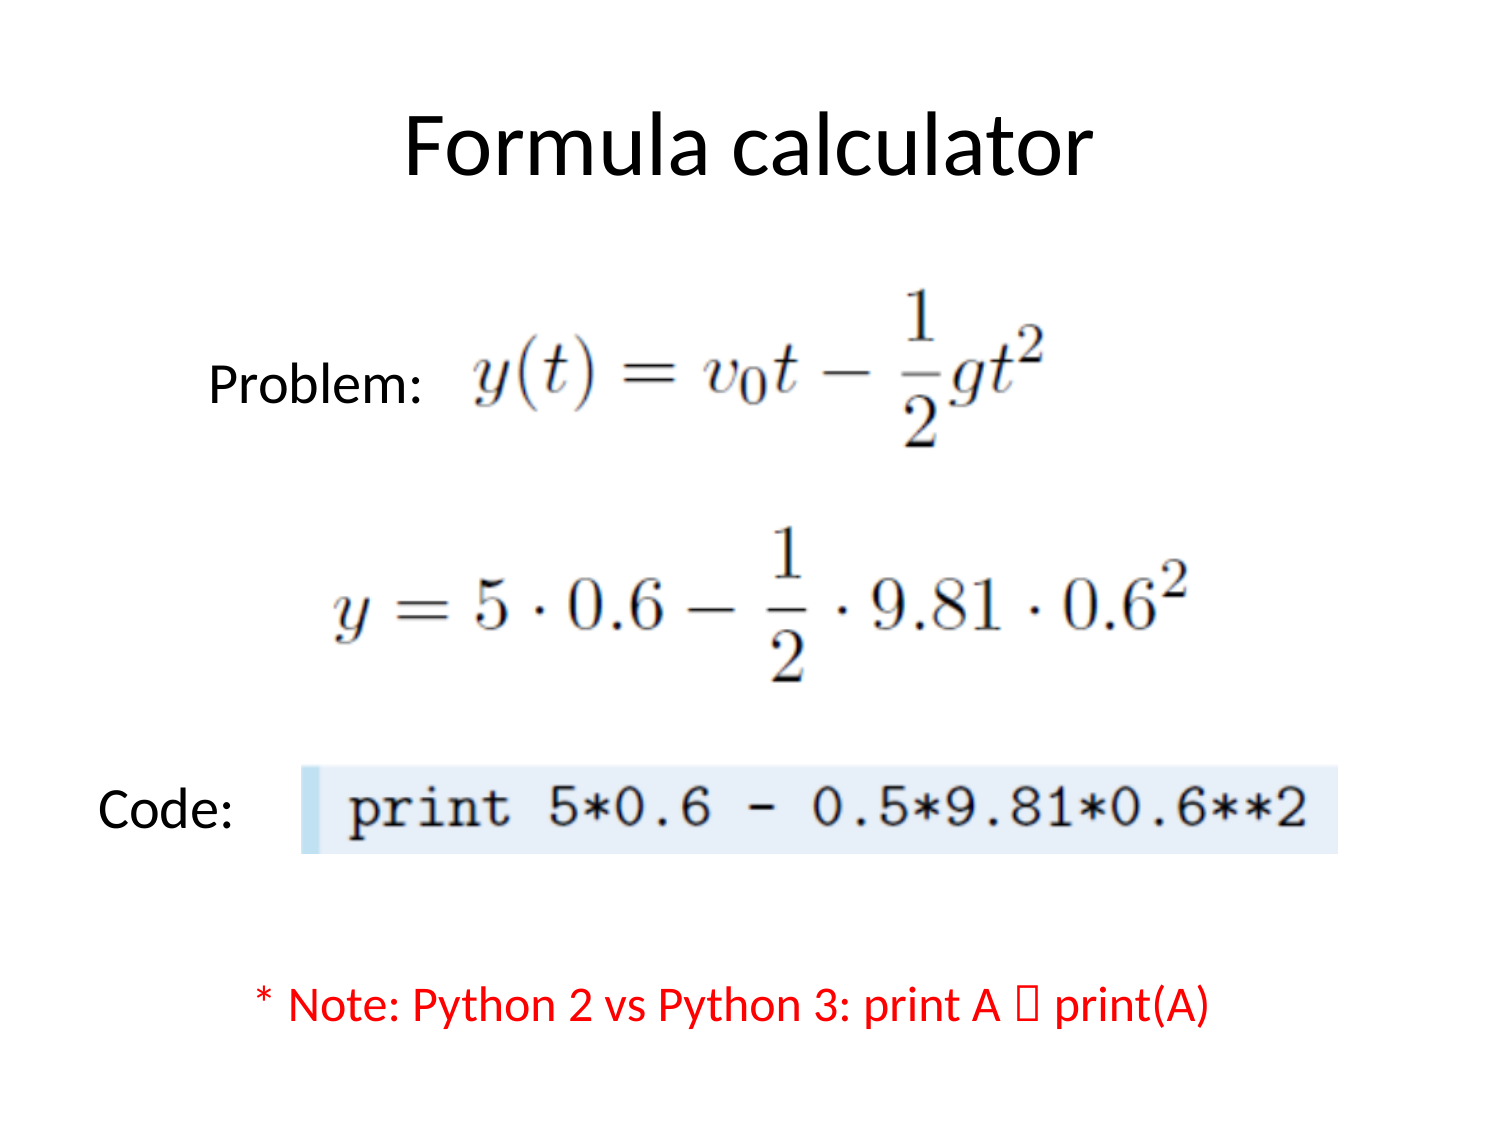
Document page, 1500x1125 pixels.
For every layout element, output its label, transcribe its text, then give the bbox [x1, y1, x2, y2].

title Formula calculator [75, 45, 1425, 233]
text_box Problem: [194, 338, 411, 423]
picture [298, 514, 1200, 708]
picture [416, 255, 1057, 478]
text_box * Note: Python 2 vs Python 3: print A  print(A) [236, 964, 1226, 1039]
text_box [82, 763, 1338, 855]
